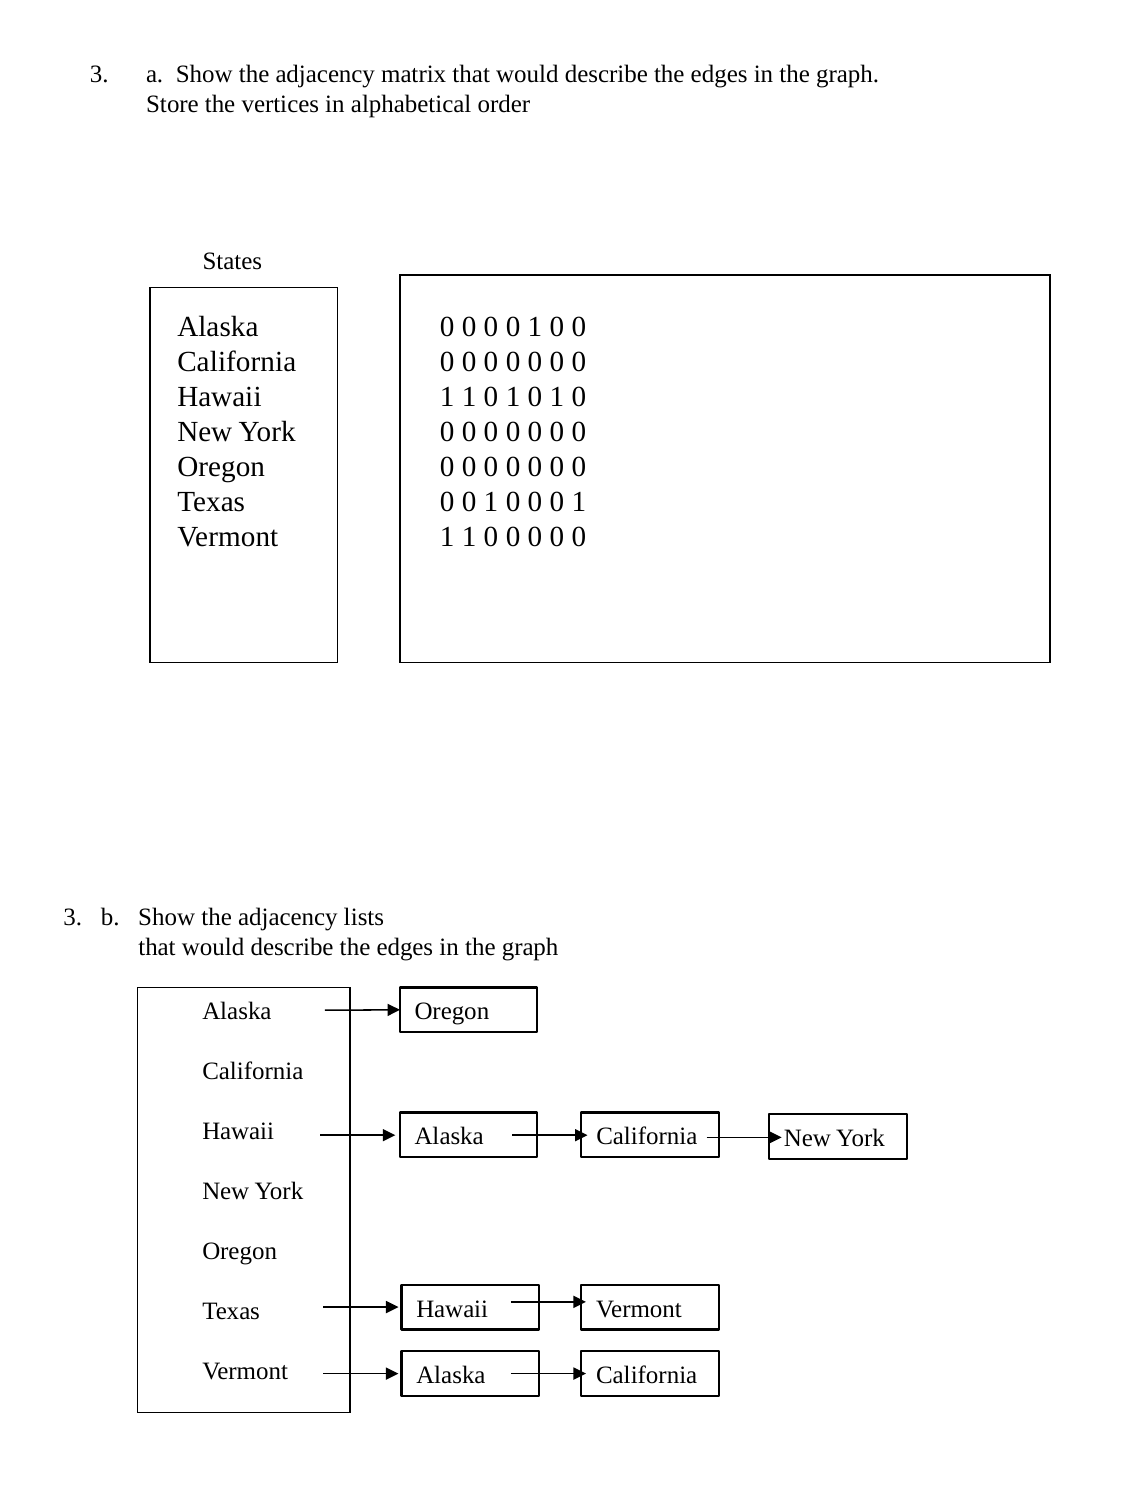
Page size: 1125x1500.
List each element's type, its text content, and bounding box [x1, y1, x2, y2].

text_box a. Show the adjacency matrix that would describe the edges in the graph. Store the vertices in alphabetical order [75, 49, 950, 125]
text_box California [581, 1112, 719, 1158]
text_box Hawaii [401, 1284, 539, 1330]
text_box [137, 987, 350, 1413]
text_box New York [769, 1113, 907, 1159]
text_box Vermont [581, 1284, 719, 1330]
text_box 3. b. Show the adjacency lists that would describe the edges in the graph [48, 893, 575, 969]
text_box California [581, 1351, 719, 1396]
text_box Alaska California Hawaii New York Oregon Texas Vermont [187, 987, 350, 1392]
text_box Alaska [401, 1351, 539, 1396]
text_box Oregon [399, 987, 538, 1033]
text_box Alaska [399, 1112, 538, 1158]
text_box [149, 237, 1051, 663]
